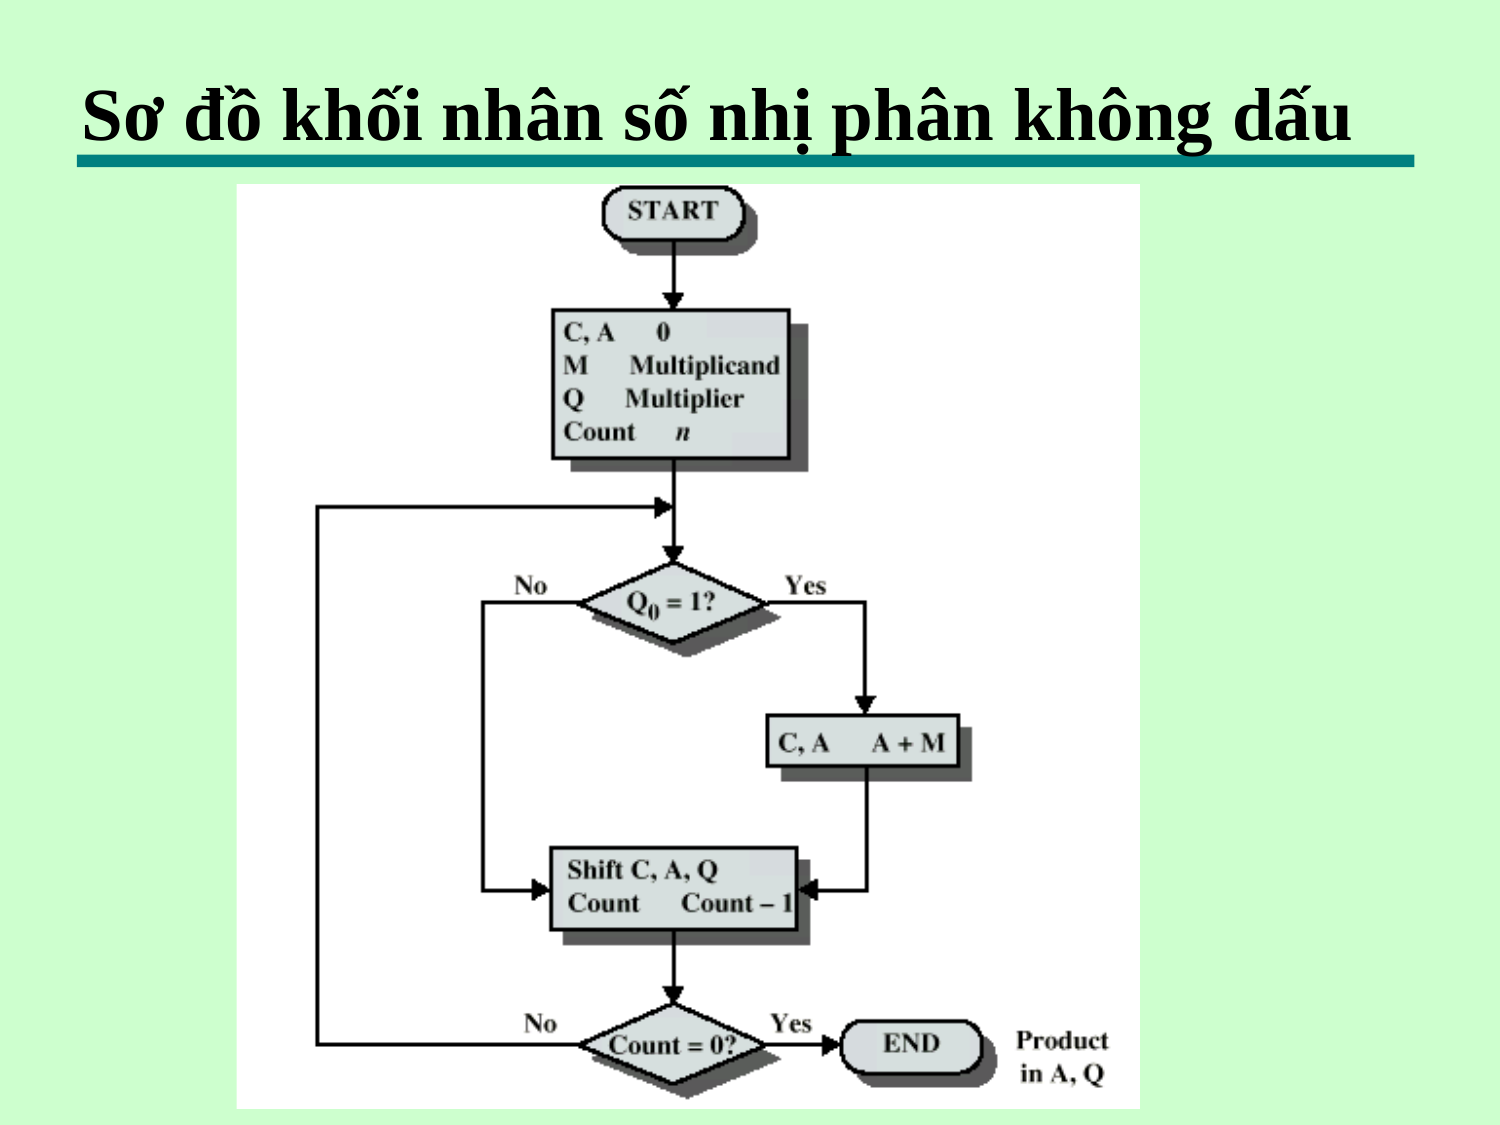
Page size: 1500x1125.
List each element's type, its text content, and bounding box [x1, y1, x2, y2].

title Sơ đồ khối nhân số nhị phân không dấu [66, 24, 1413, 163]
picture [236, 184, 1140, 1109]
